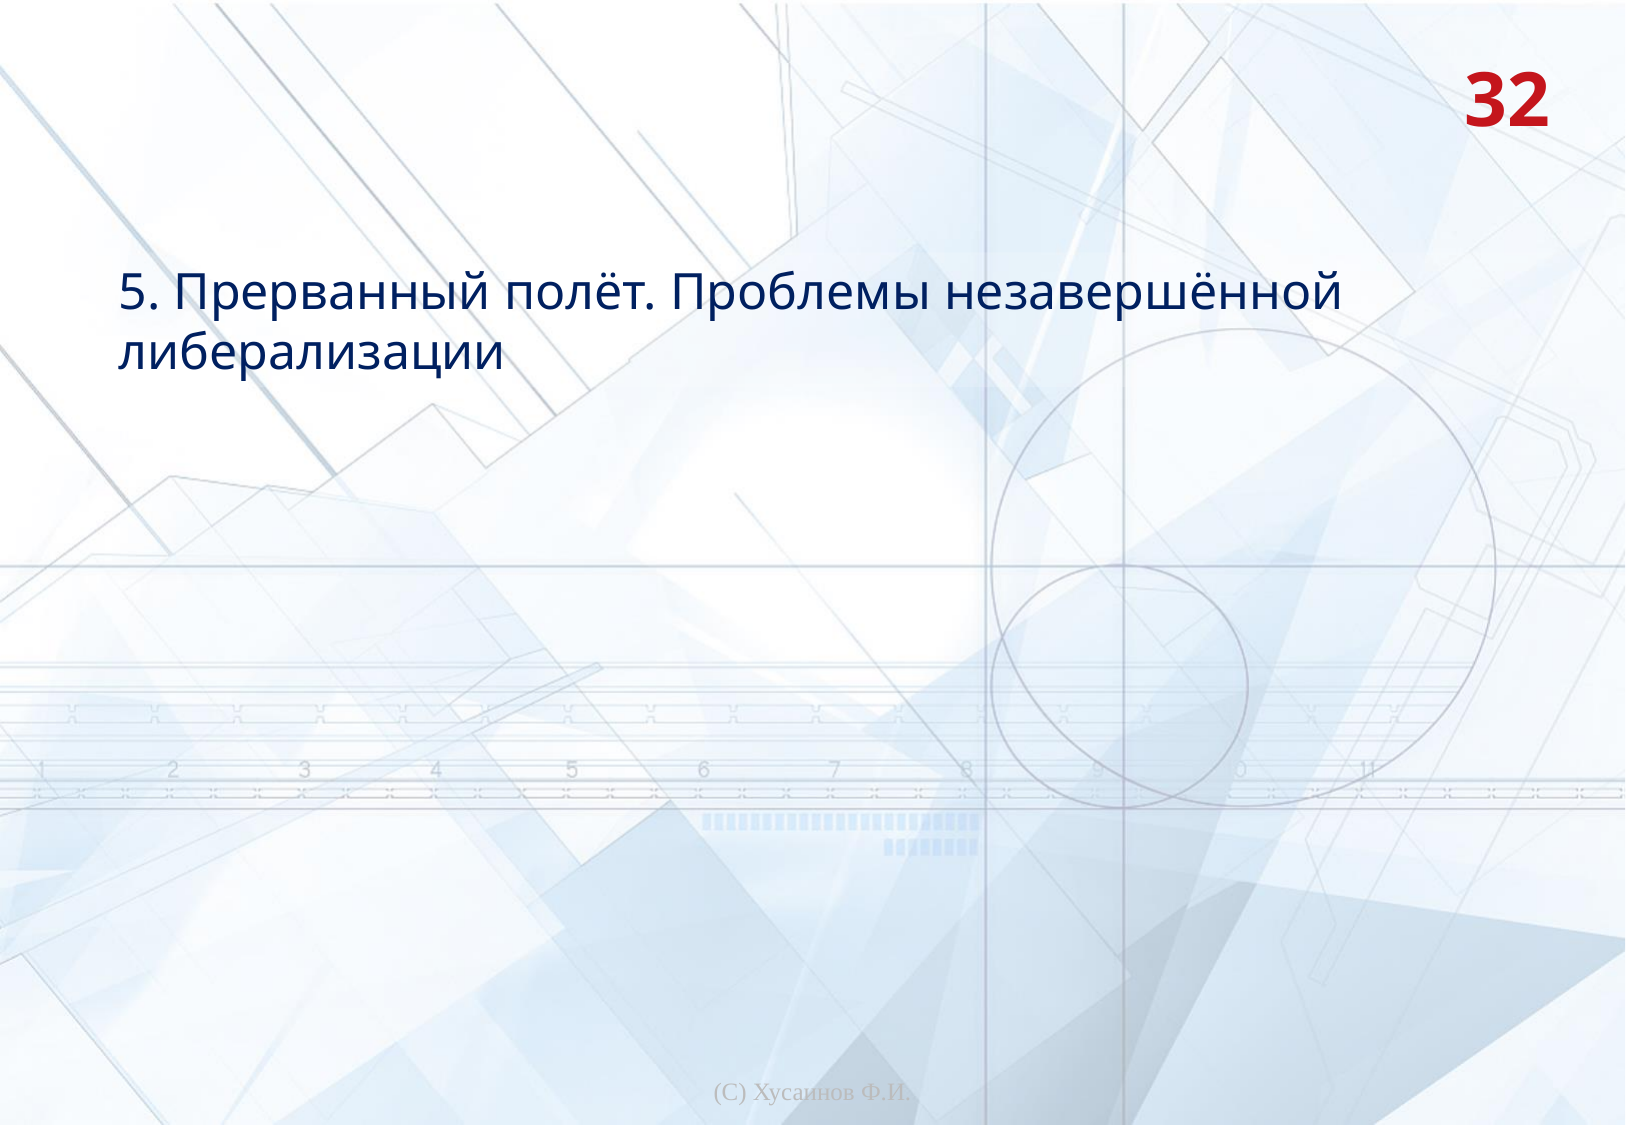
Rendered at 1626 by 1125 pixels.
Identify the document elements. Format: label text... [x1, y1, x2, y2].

picture [0, 0, 1626, 1125]
footer (С) Хусаинов Ф.И. [555, 1052, 1070, 1113]
text_box 5. Прерванный полёт. Проблемы незавершённой либерализации [103, 252, 1610, 388]
slide_number 32 [1421, 87, 1551, 162]
